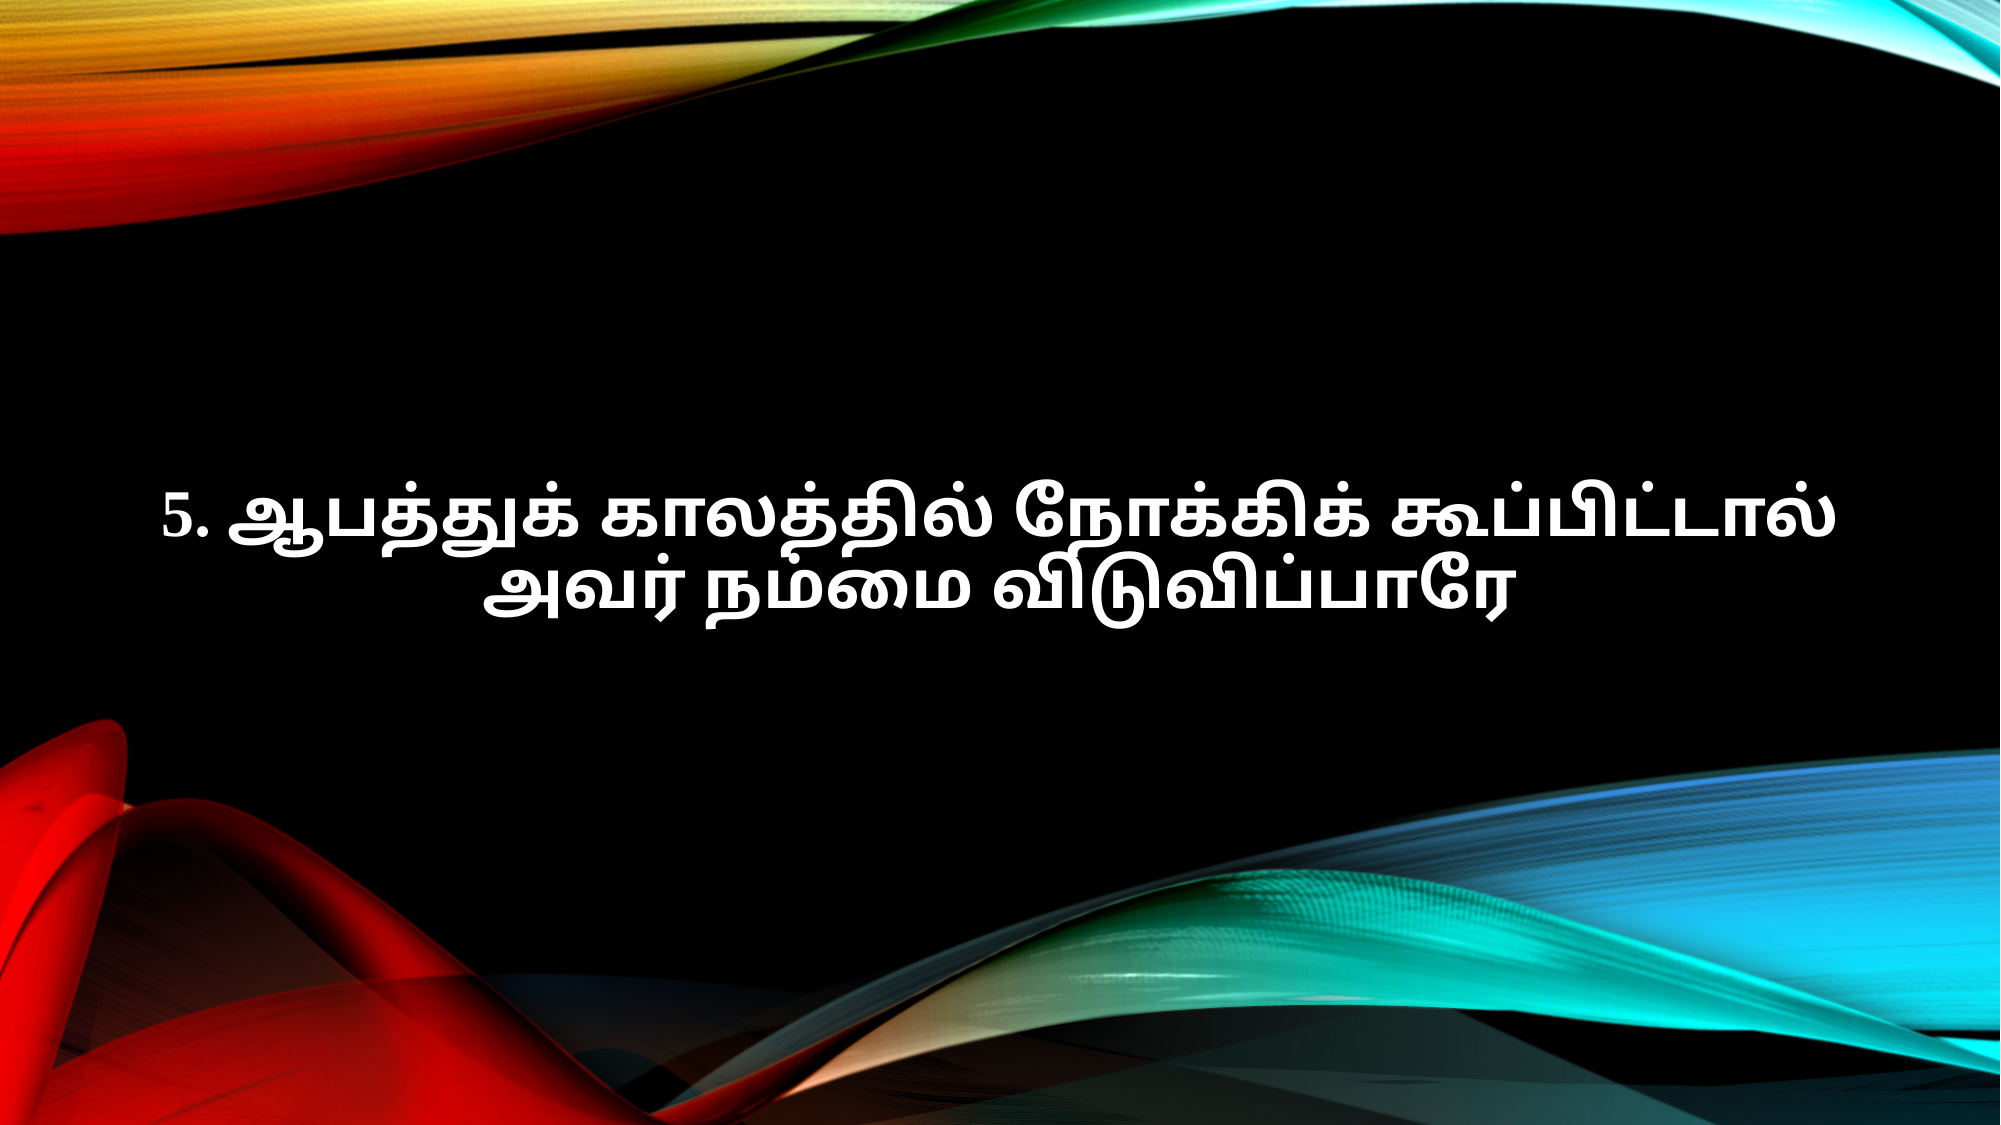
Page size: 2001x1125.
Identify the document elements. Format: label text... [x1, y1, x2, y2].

subtitle 5. ஆபத்துக் காலத்தில் நோக்கிக் கூப்பிட்டால் அவர் நம்மை விடுவிப்பாரே [0, 0, 2000, 1125]
